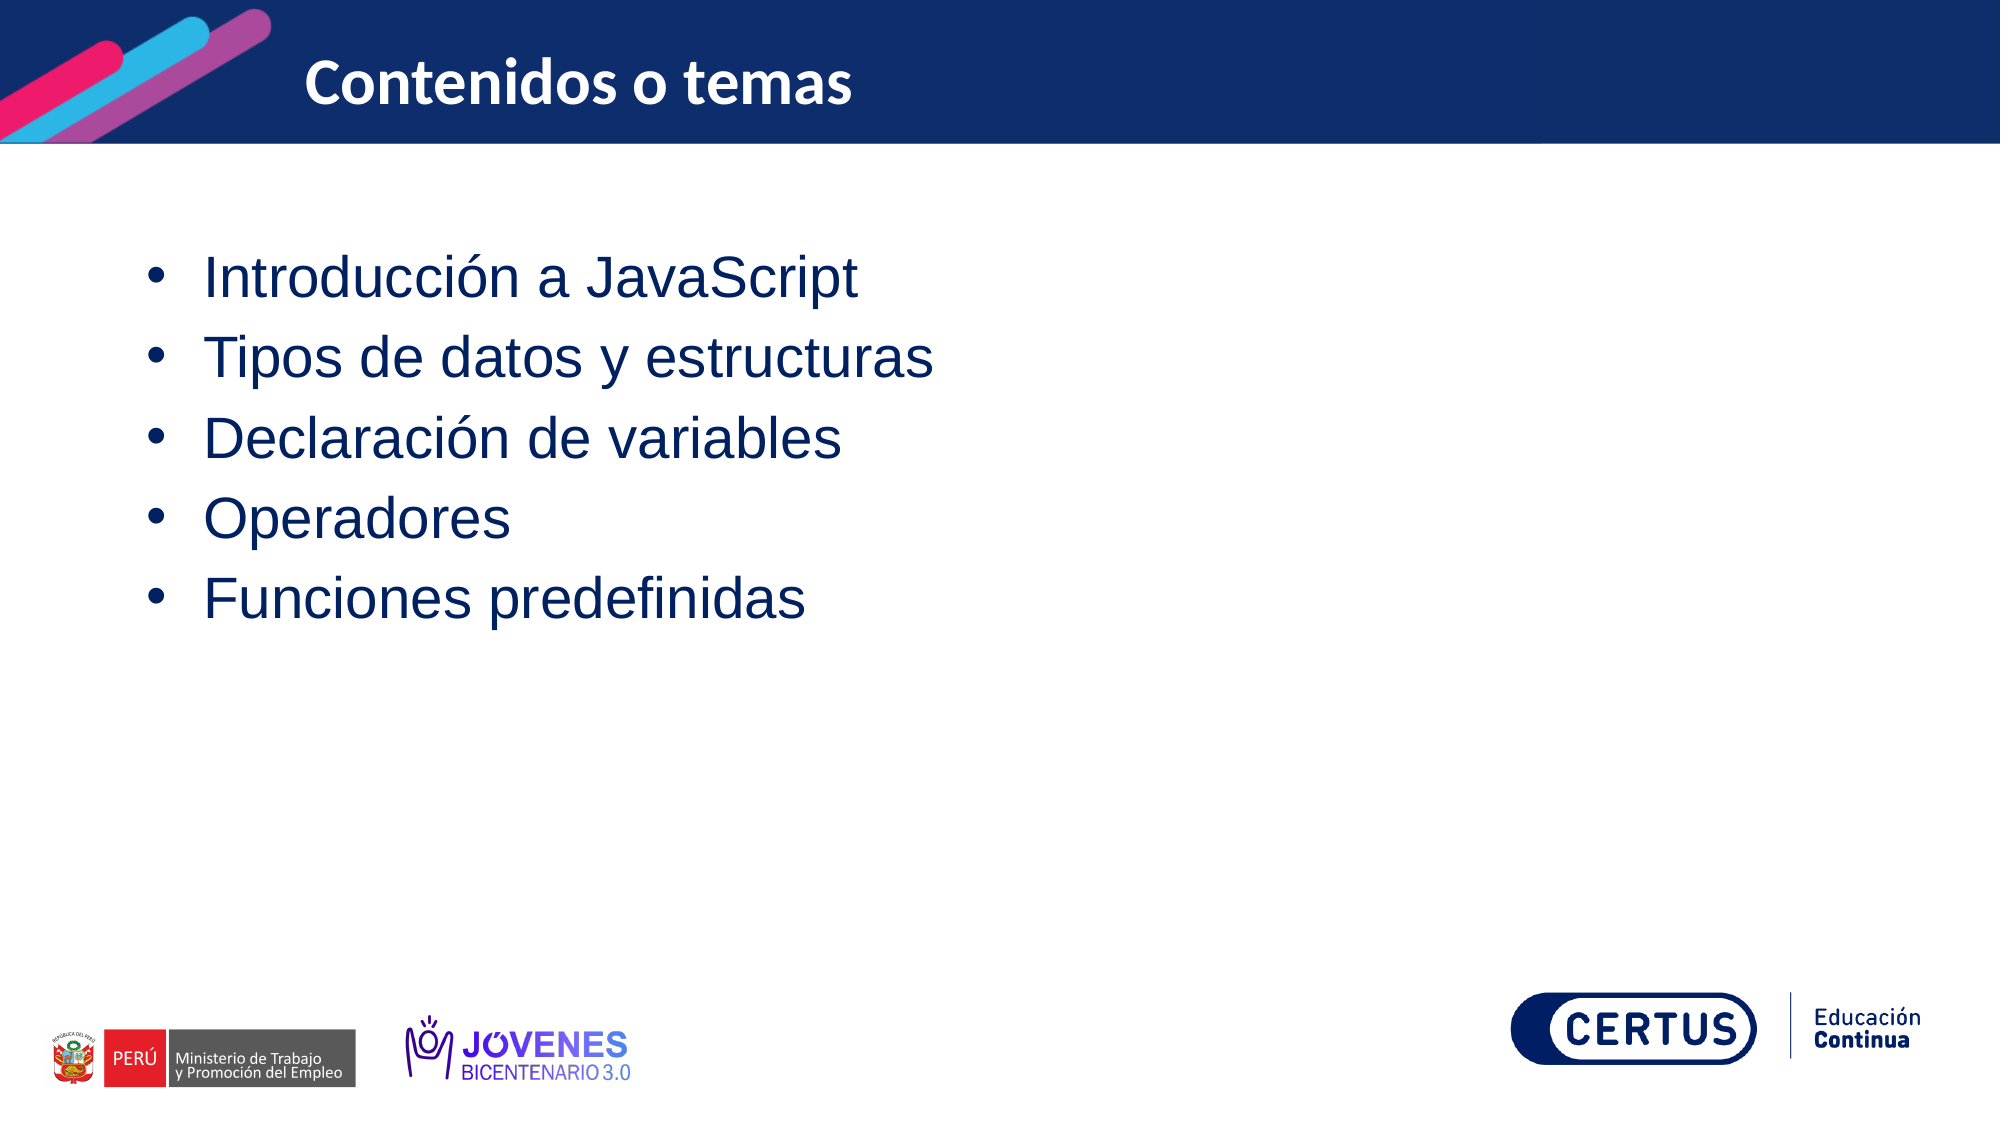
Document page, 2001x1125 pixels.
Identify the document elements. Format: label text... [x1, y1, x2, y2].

title Contenidos o temas [290, 22, 1901, 144]
picture [0, 0, 1541, 144]
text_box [41, 986, 632, 1115]
list Introducción a JavaScript Tipos de datos y estructuras Declaración de variables Operadores Funciones predefinidas [113, 221, 1851, 911]
picture [1503, 964, 1959, 1103]
